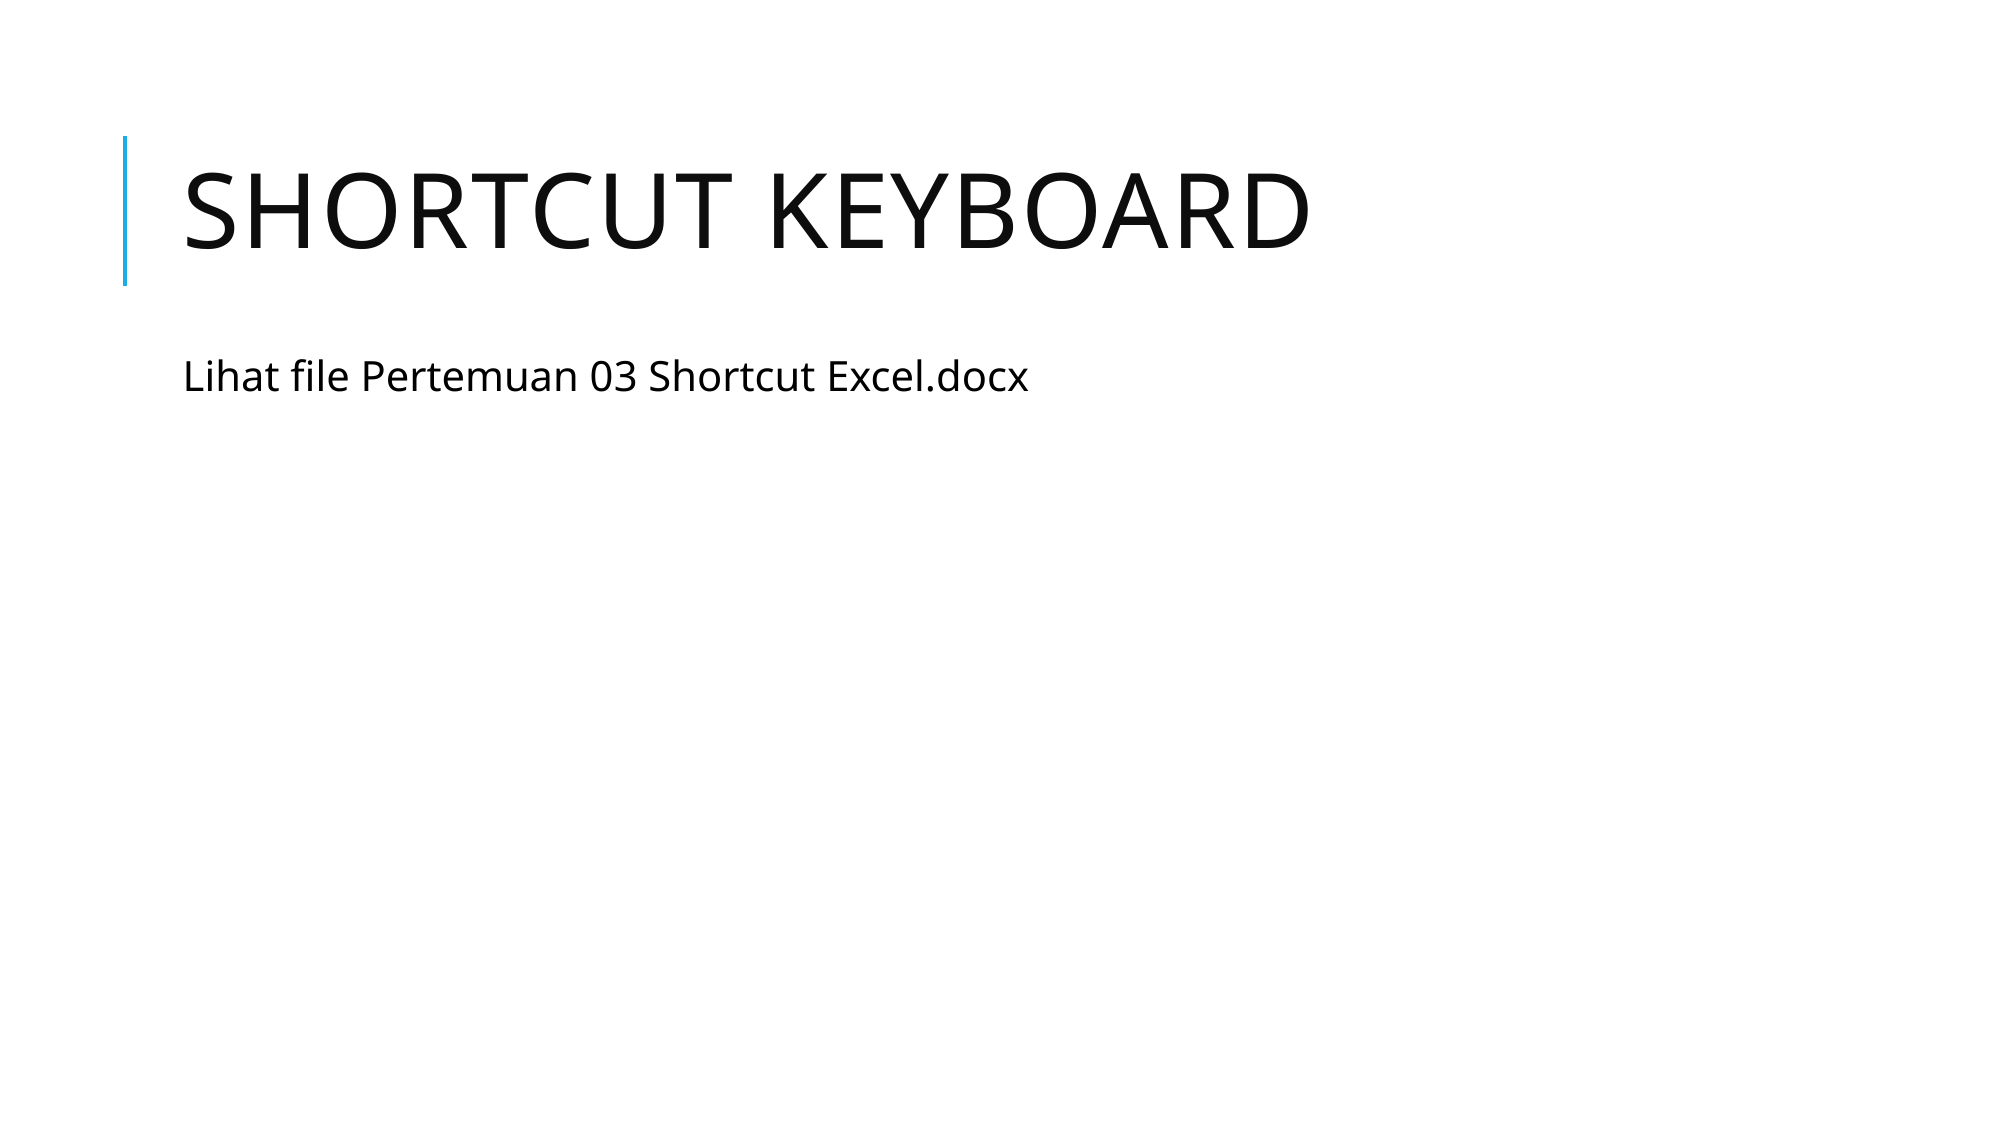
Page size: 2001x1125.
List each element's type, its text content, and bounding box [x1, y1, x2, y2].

text_box Lihat file Pertemuan 03 Shortcut Excel.docx [168, 341, 1715, 407]
title Shortcut Keyboard [168, 96, 1763, 342]
